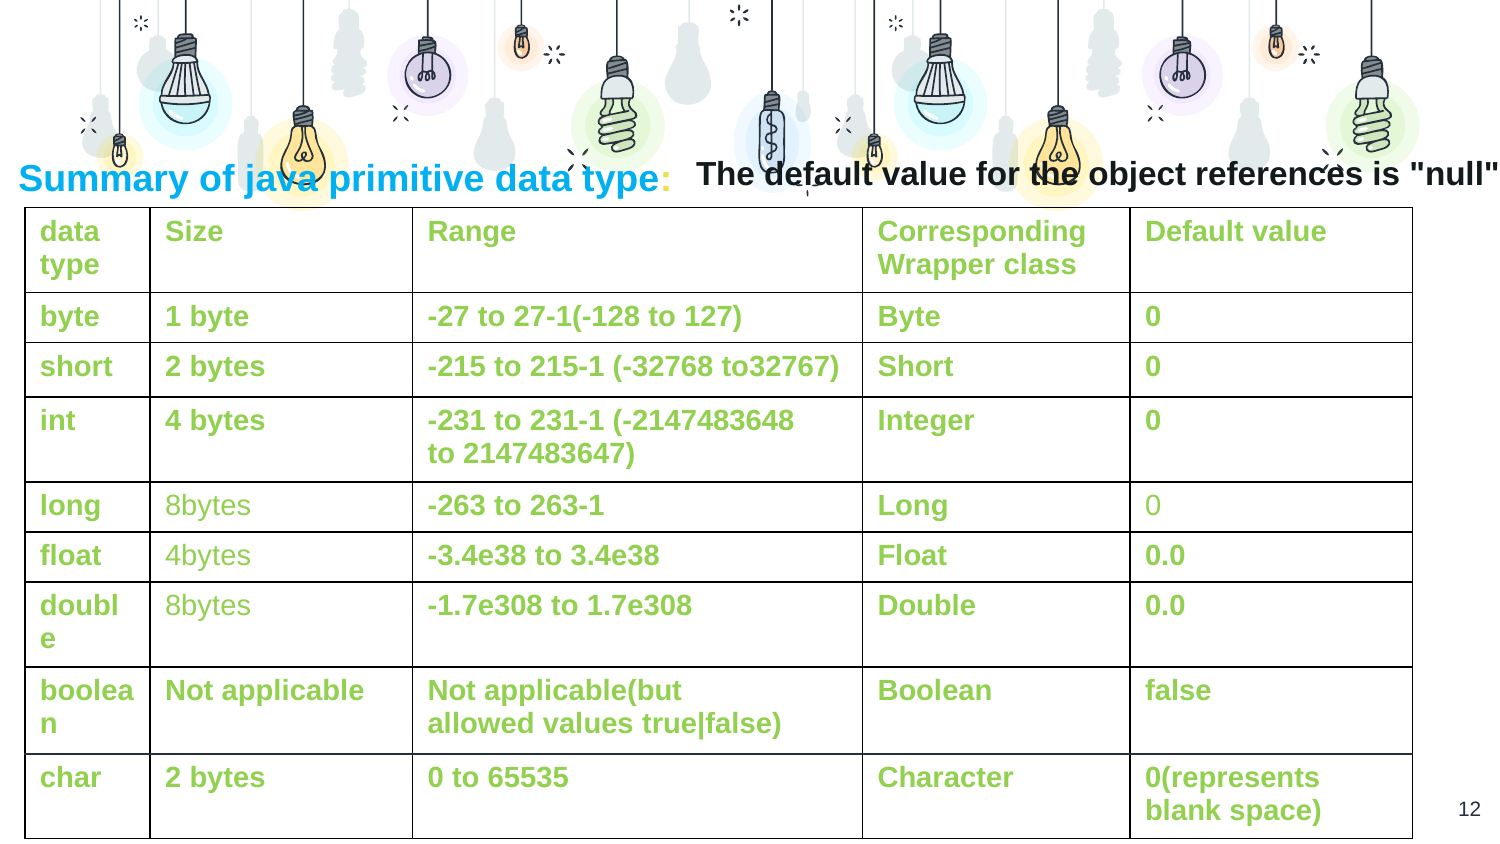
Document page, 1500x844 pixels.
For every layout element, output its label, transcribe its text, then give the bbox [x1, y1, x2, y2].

table_cell Integer [863, 398, 1129, 481]
table_cell short [26, 343, 149, 396]
table_cell 4 bytes [151, 398, 412, 481]
table_cell 2 bytes [151, 343, 412, 396]
table_cell 0 [1131, 483, 1412, 531]
table_cell Character [863, 755, 1129, 838]
table_cell float [26, 533, 149, 581]
table_cell 8bytes [151, 583, 412, 666]
table_cell 2 bytes [151, 755, 412, 838]
table_cell 8bytes [151, 483, 412, 531]
table_cell -27 to 27-1(-128 to 127) [413, 293, 862, 342]
table_cell 0 [1131, 293, 1412, 342]
table_cell false [1131, 668, 1412, 753]
table_cell double [26, 583, 149, 666]
table_cell 4bytes [151, 533, 412, 581]
text_box Summary of java primitive data type: [3, 146, 688, 207]
table_cell Not applicable(but allowed values true|false) [413, 668, 862, 753]
table_cell Long [863, 483, 1129, 531]
table_cell 0.0 [1131, 583, 1412, 666]
table_cell 0 to 65535 [413, 755, 862, 838]
table_header Size [151, 208, 412, 292]
table_cell byte [26, 293, 149, 342]
table_cell -263 to 263-1 [413, 483, 862, 531]
table_cell int [26, 398, 149, 481]
table_cell Double [863, 583, 1129, 666]
table_header Range [413, 208, 862, 292]
table_cell -3.4e38 to 3.4e38 [413, 533, 862, 581]
table_cell 0(represents blank space) [1131, 755, 1412, 838]
slide_number 12 [1449, 784, 1482, 832]
table_cell char [26, 755, 149, 838]
table_cell 0.0 [1131, 533, 1412, 581]
table_header Corresponding Wrapper class [863, 208, 1129, 292]
table_cell 0 [1131, 343, 1412, 396]
table_cell long [26, 483, 149, 531]
table_cell boolean [26, 668, 149, 753]
table_cell -215 to 215-1 (-32768 to32767) [413, 343, 862, 396]
table_cell 1 byte [151, 293, 412, 342]
table_cell -231 to 231-1 (-2147483648 to 2147483647) [413, 398, 862, 481]
table_cell 0 [1131, 398, 1412, 481]
table_cell Short [863, 343, 1129, 396]
table_cell Boolean [863, 668, 1129, 753]
text_box The default value for the object references is "null". [681, 144, 1500, 199]
table_cell Byte [863, 293, 1129, 342]
table_cell Not applicable [151, 668, 412, 753]
table_header Default value [1131, 208, 1412, 292]
table_cell -1.7e308 to 1.7e308 [413, 583, 862, 666]
table_cell Float [863, 533, 1129, 581]
table_header data type [26, 208, 149, 292]
